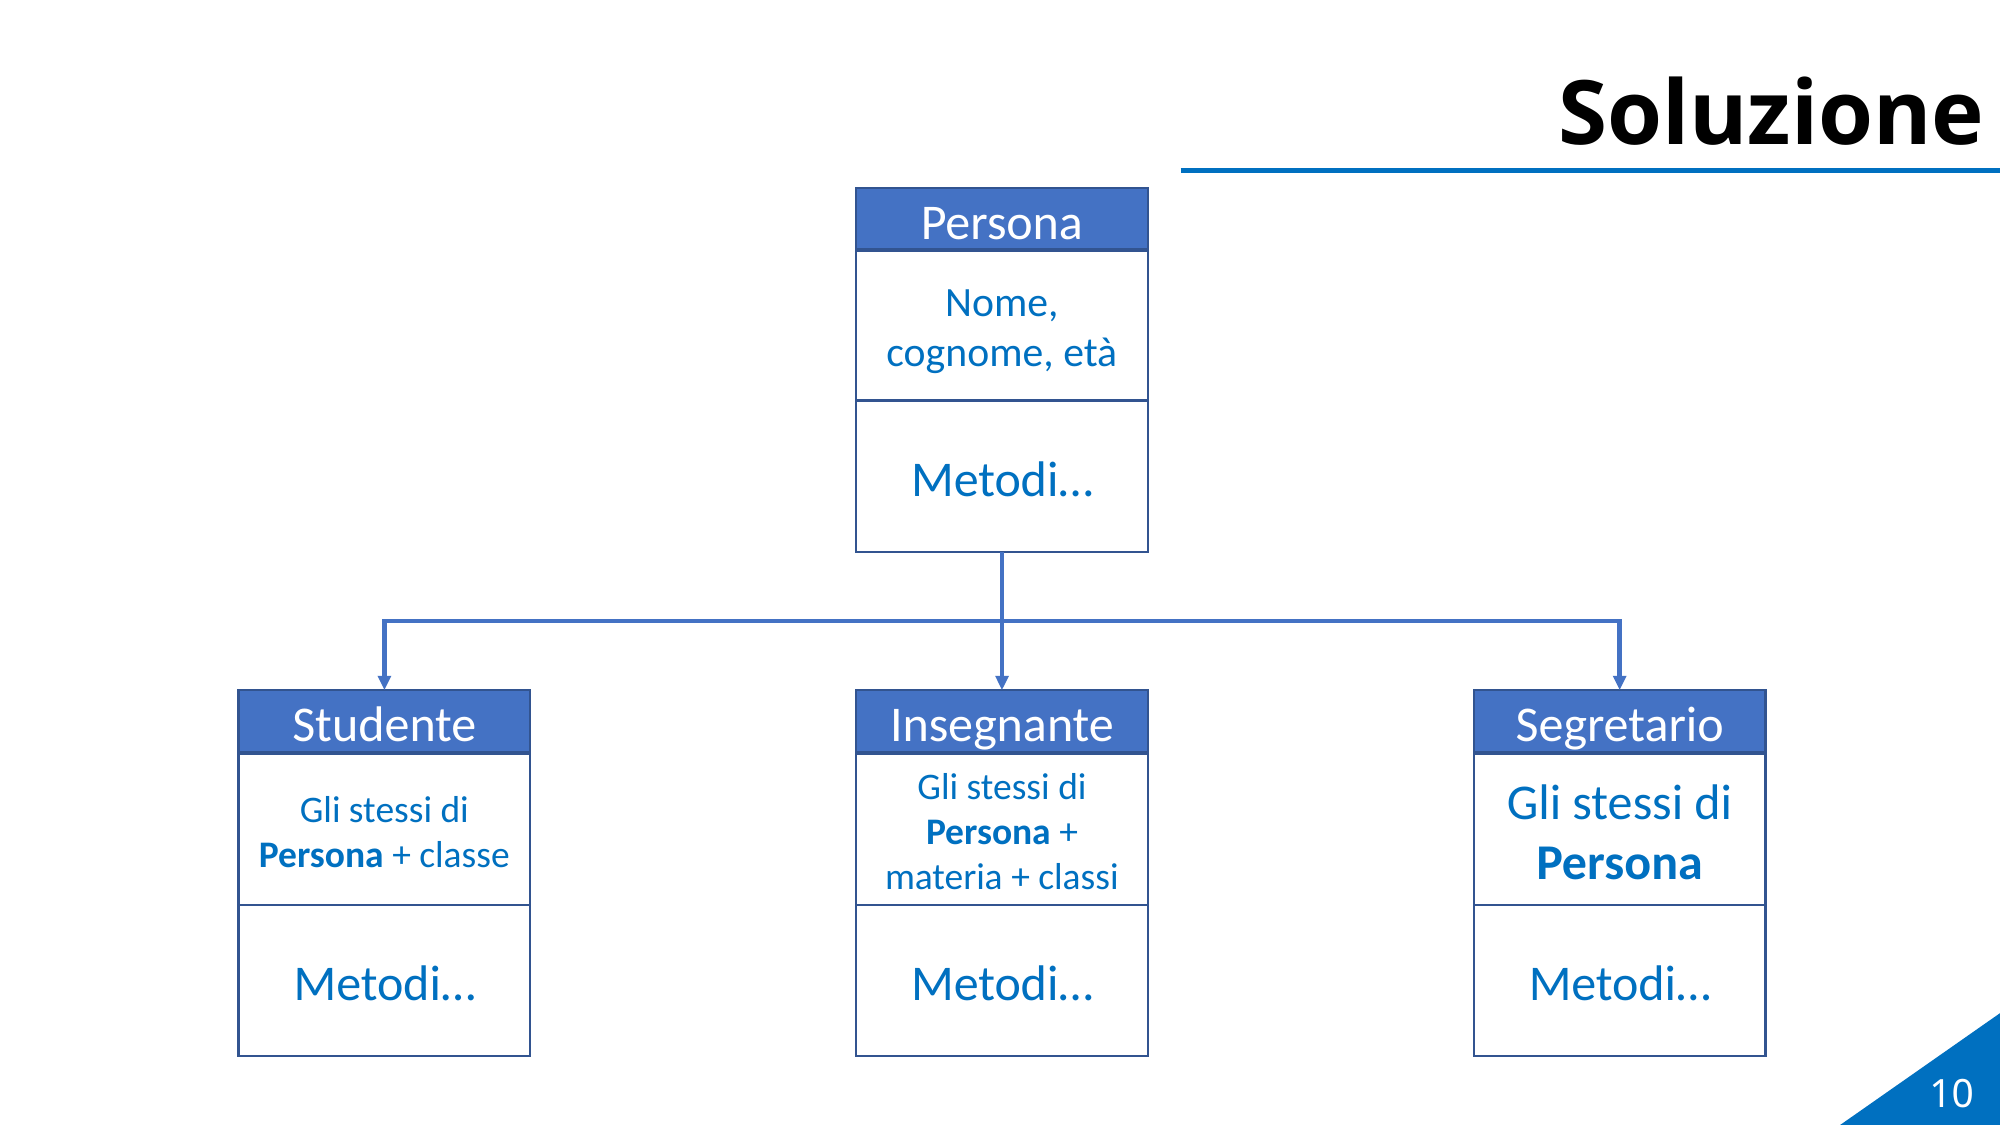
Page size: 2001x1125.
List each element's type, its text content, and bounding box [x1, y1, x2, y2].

text_box Segretario [1473, 689, 1767, 753]
title Soluzione [0, 59, 2000, 171]
slide_number 10 [1538, 1065, 1989, 1125]
text_box Metodi… [855, 904, 1149, 1057]
text_box Persona [855, 187, 1149, 248]
text_box Insegnante [855, 689, 1149, 753]
text_box Metodi… [237, 904, 531, 1057]
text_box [624, 312, 762, 930]
text_box Gli stessi di Persona + materia + classi [855, 753, 1149, 904]
text_box Studente [237, 689, 531, 753]
text_box Nome, cognome, età [855, 248, 1149, 400]
text_box Gli stessi di Persona + classe [237, 753, 531, 904]
text_box Gli stessi di Persona [1473, 753, 1767, 904]
text_box Metodi… [855, 400, 1149, 553]
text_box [1242, 312, 1380, 930]
text_box Metodi… [1473, 904, 1767, 1057]
